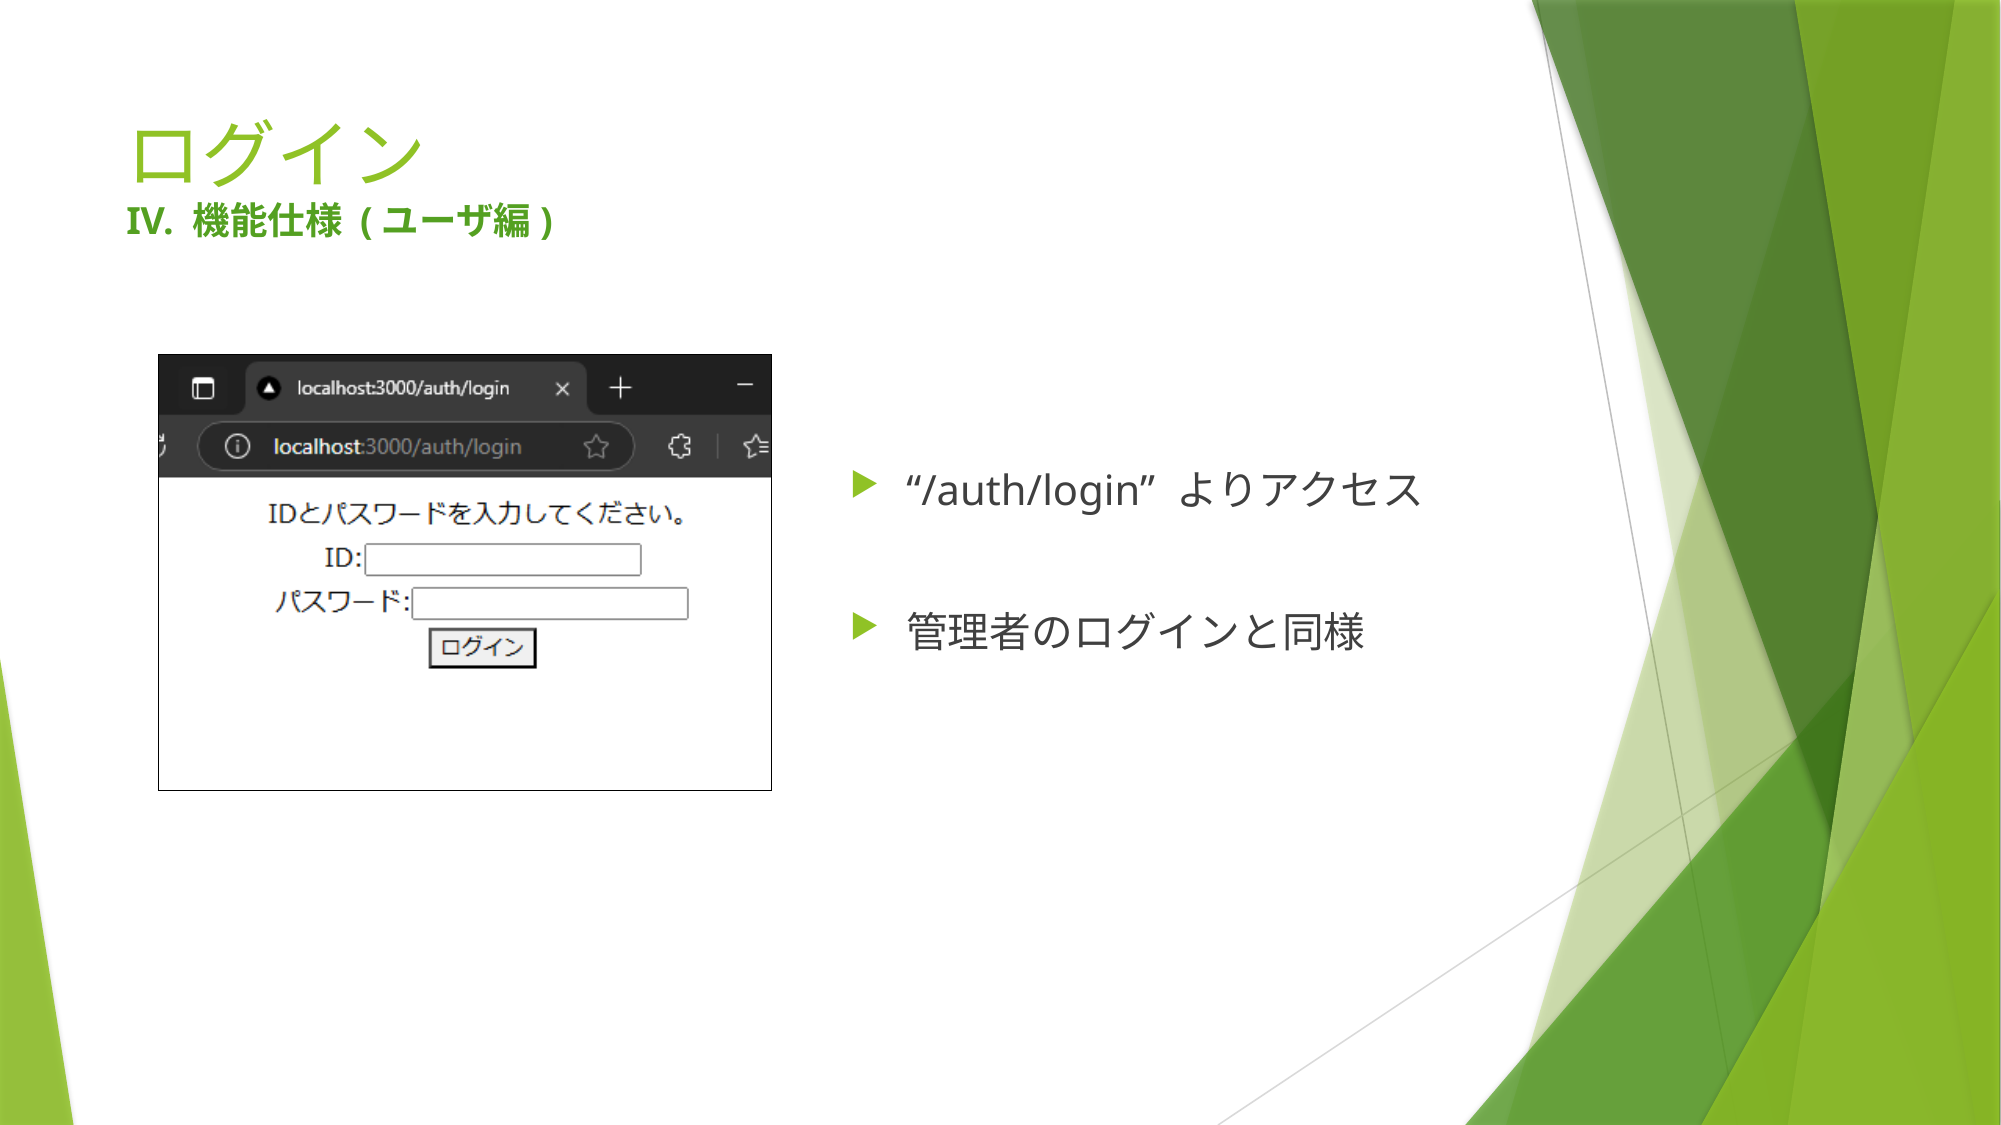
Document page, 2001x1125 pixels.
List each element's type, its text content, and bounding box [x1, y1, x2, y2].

title ログイン IV. 機能仕様 (ユーザ編) [111, 99, 1522, 317]
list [157, 353, 772, 791]
list “/auth/login” よりアクセス 管理者のログインと同様 [834, 456, 1522, 992]
